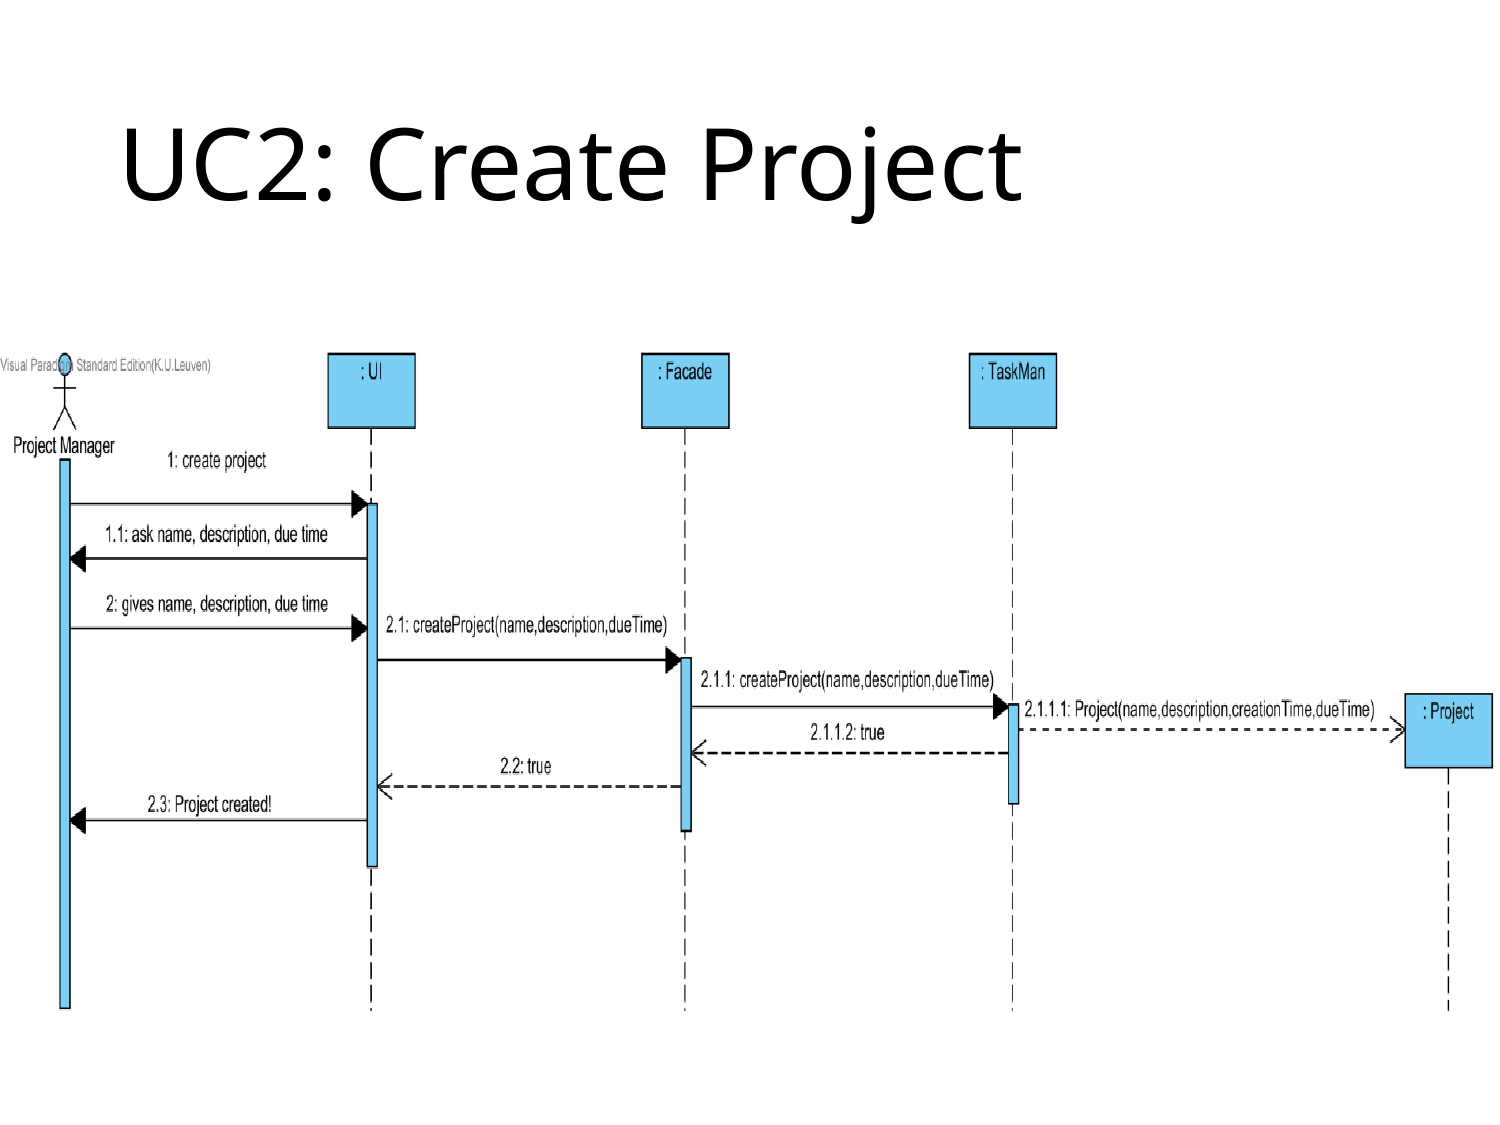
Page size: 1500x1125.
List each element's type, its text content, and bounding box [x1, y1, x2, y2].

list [0, 350, 1498, 1019]
title UC2: Create Project [103, 59, 1397, 278]
